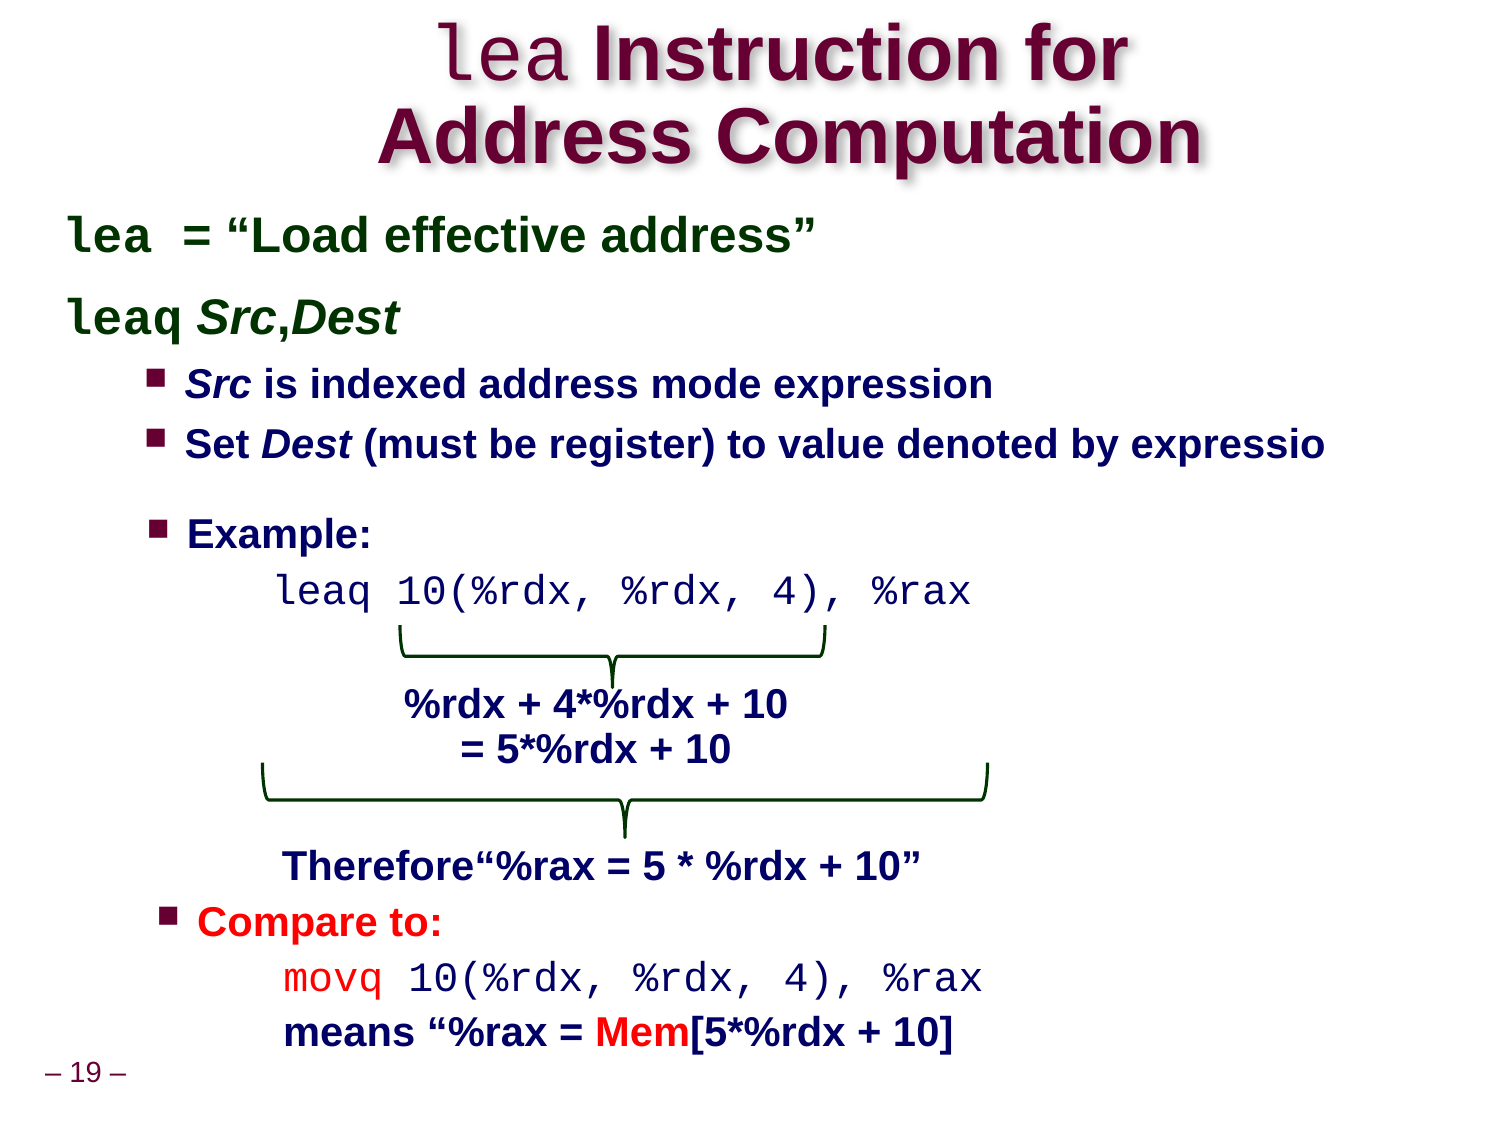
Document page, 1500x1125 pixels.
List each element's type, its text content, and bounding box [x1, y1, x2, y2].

list lea = “Load effective address” leaq Src,Dest Src is indexed address mode expression Set Dest (must be register) to value denoted by expressio [47, 199, 1426, 488]
title lea Instruction for Address Computation [143, 49, 1438, 145]
text_box Example: leaq 10(%rdx, %rdx, 4), %rax [50, 505, 1428, 650]
text_box Therefore“%rax = 5 * %rdx + 10” Compare to: movq 10(%rdx, %rdx, 4), %rax means “%rax = Mem[5*%rdx + 10] [60, 837, 1438, 1063]
text_box %rdx + 4*%rdx + 10 = 5*%rdx + 10 [388, 674, 804, 762]
text_box [262, 762, 988, 838]
text_box [399, 625, 826, 688]
